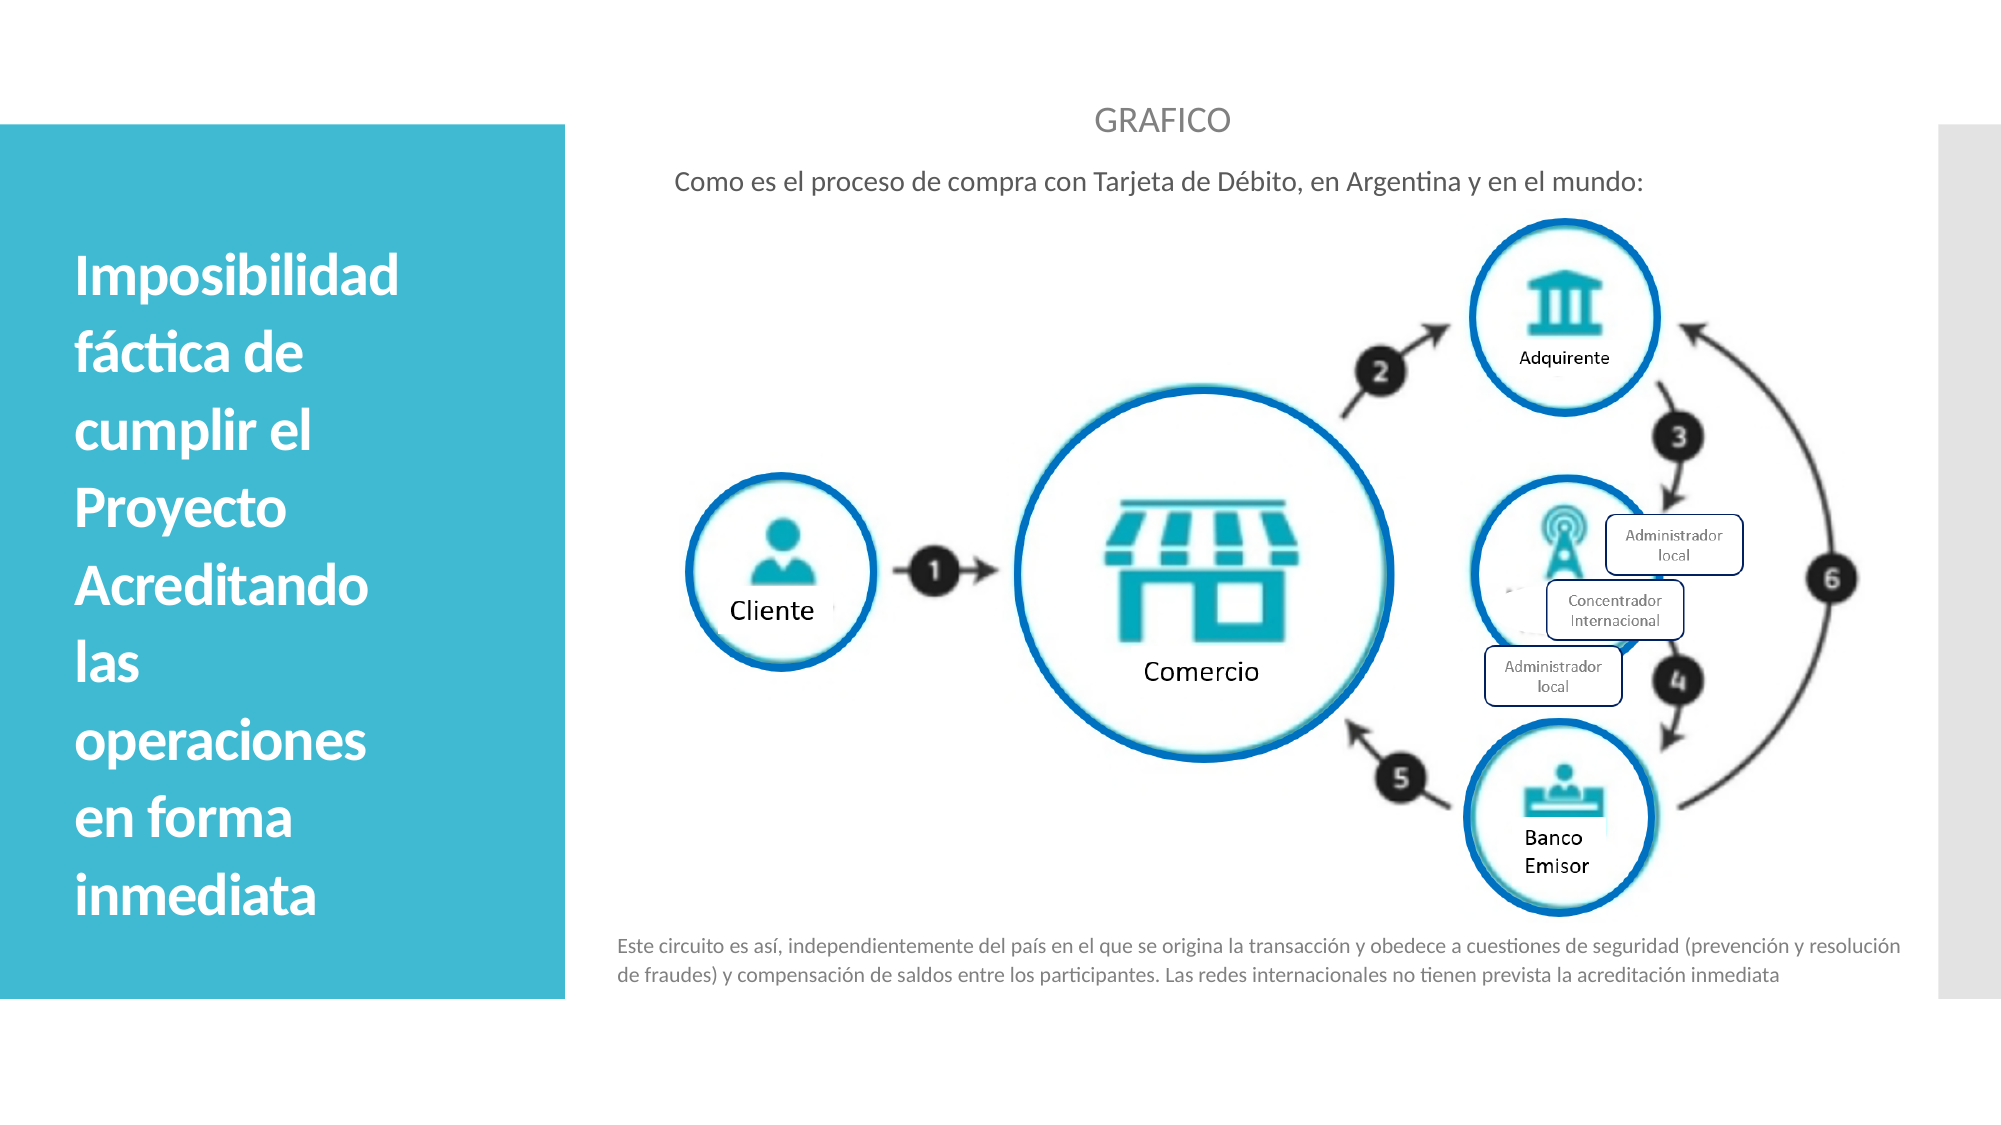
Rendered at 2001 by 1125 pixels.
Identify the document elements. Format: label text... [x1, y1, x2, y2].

list GRAFICO Como es el proceso de compra con Tarjeta de Débito, en Argentina y en el mundo: [495, 141, 1831, 563]
text_box Este circuito es así, independientemente del país en el que se origina la transacción y obedece a cuestiones de seguridad (prevención y resolución de fraudes) y compensación de saldos entre los participantes. Las redes internacionales no tienen prevista la acreditación inmediata [527, 922, 1928, 994]
picture [679, 208, 1878, 923]
title Imposibilidad fáctica de cumplir el Proyecto Acreditando las operaciones en forma inmediata [59, 184, 448, 973]
